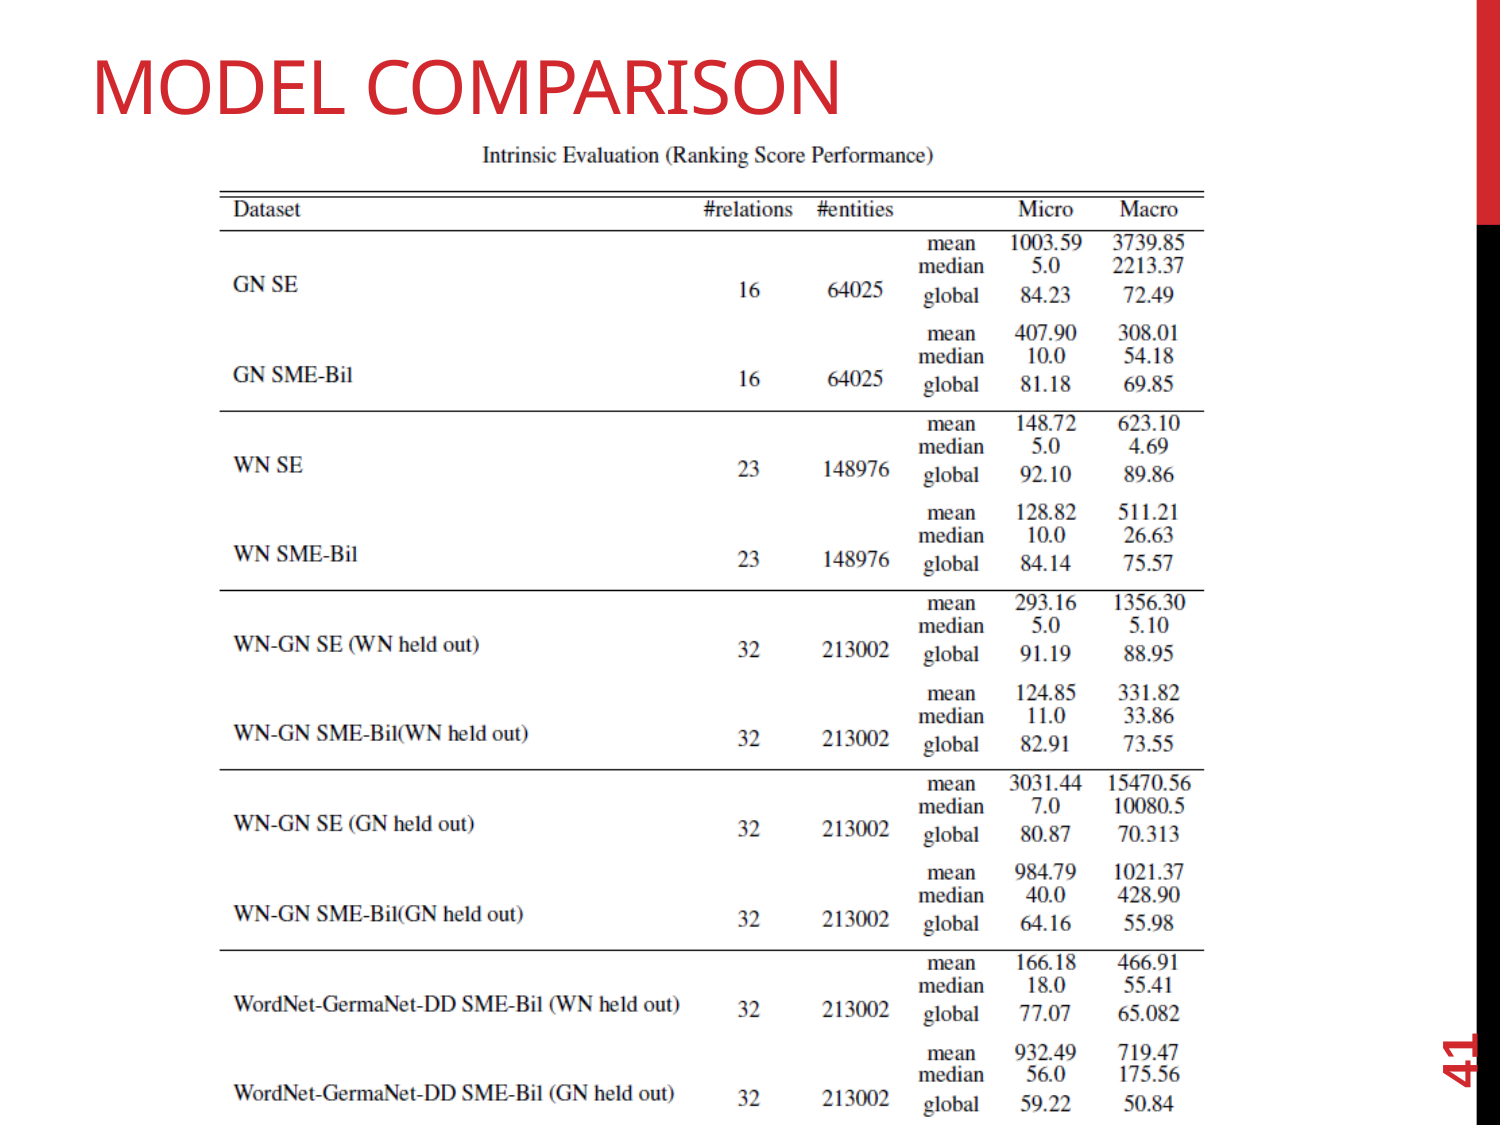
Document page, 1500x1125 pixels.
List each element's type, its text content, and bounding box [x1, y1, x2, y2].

title Model comparison [75, 0, 1025, 138]
picture [174, 121, 1238, 1125]
slide_number 41 [1427, 887, 1488, 1104]
